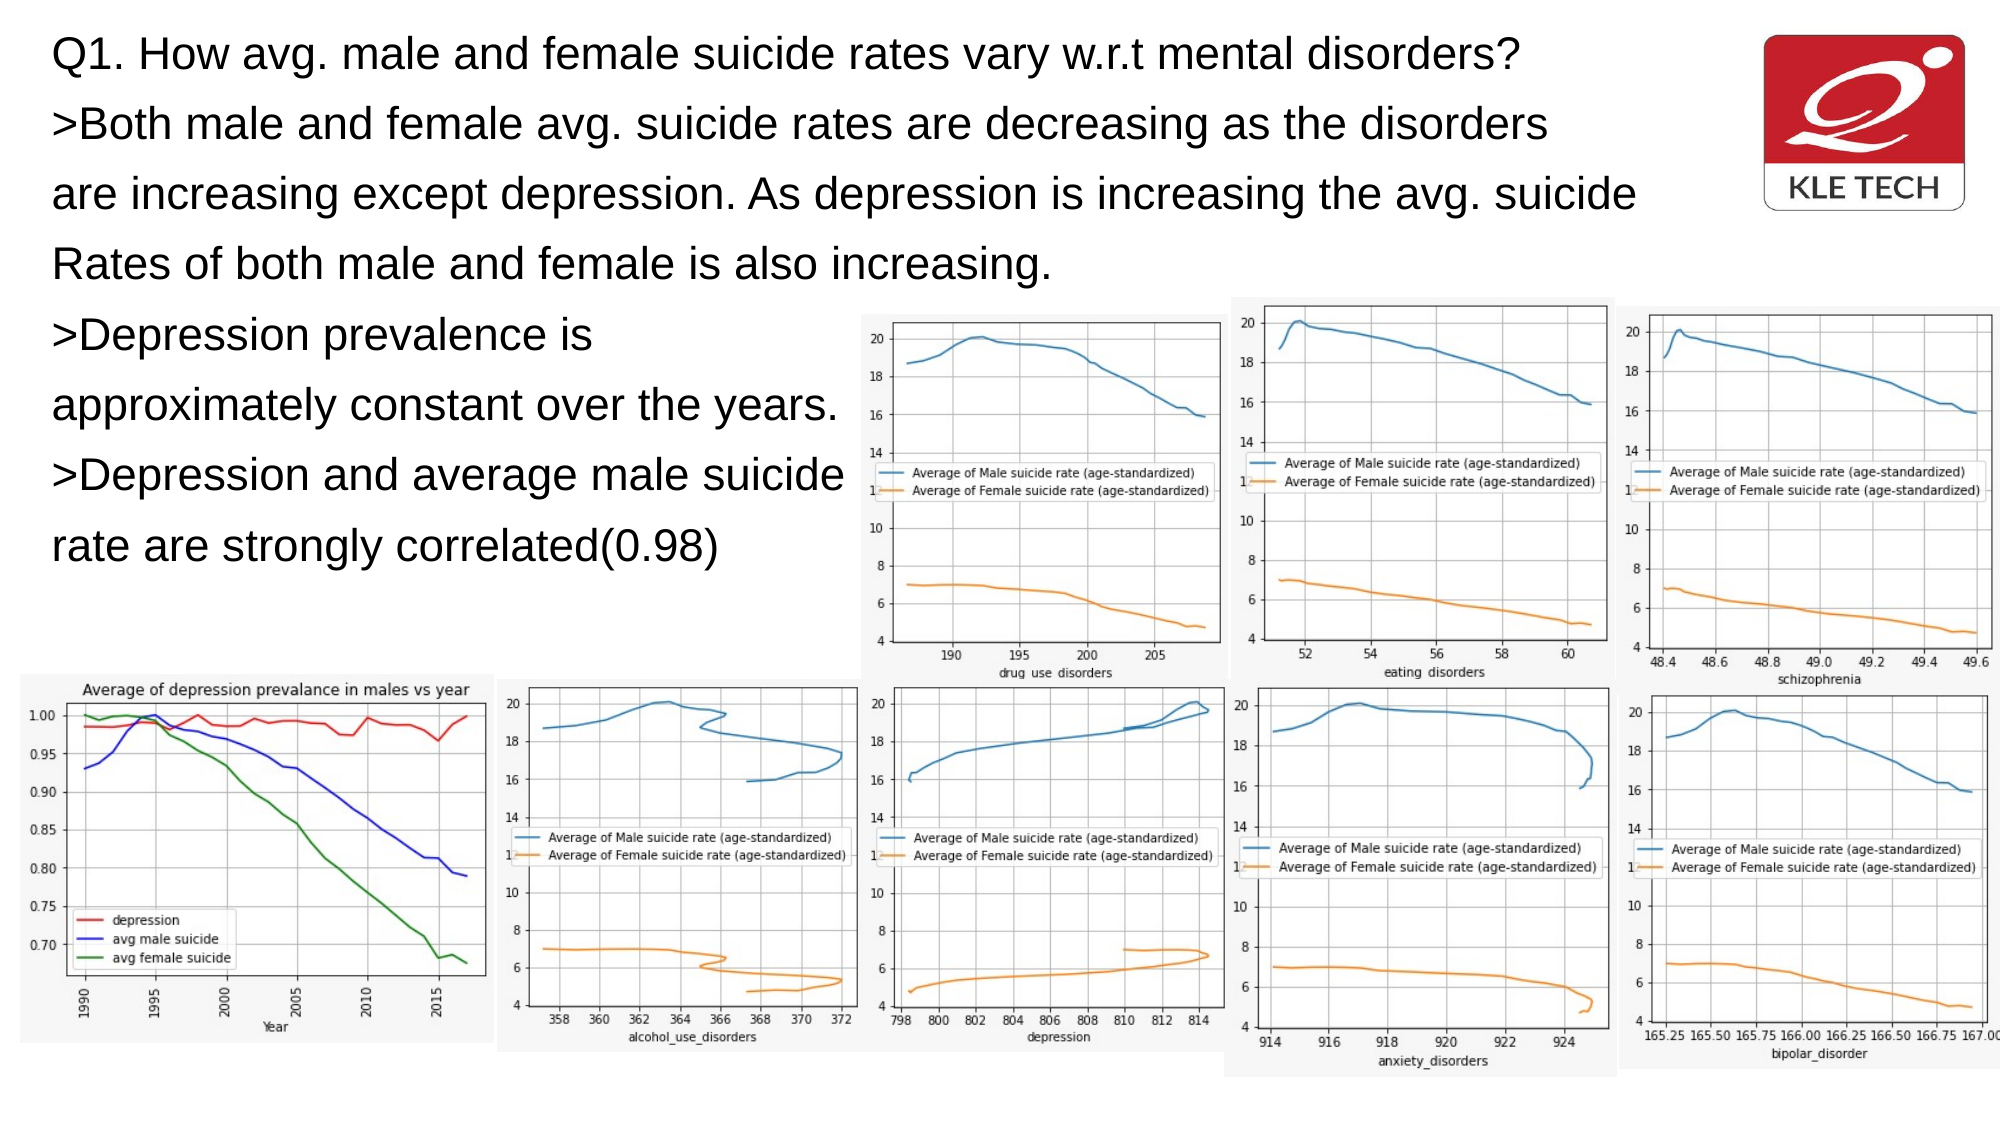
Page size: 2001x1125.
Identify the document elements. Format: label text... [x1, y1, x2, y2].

text_box Q1. How avg. male and female suicide rates vary w.r.t mental disorders? >Both male and female avg. suicide rates are decreasing as the disorders are increasing except depression. As depression is increasing the avg. suicide Rates of both male and female is also increasing. >Depression prevalence is approximately constant over the years. >Depression and average male suicide rate are strongly correlated(0.98) [44, 22, 1746, 719]
picture [496, 297, 2000, 1078]
picture [1728, 0, 2000, 246]
picture [20, 674, 494, 1043]
